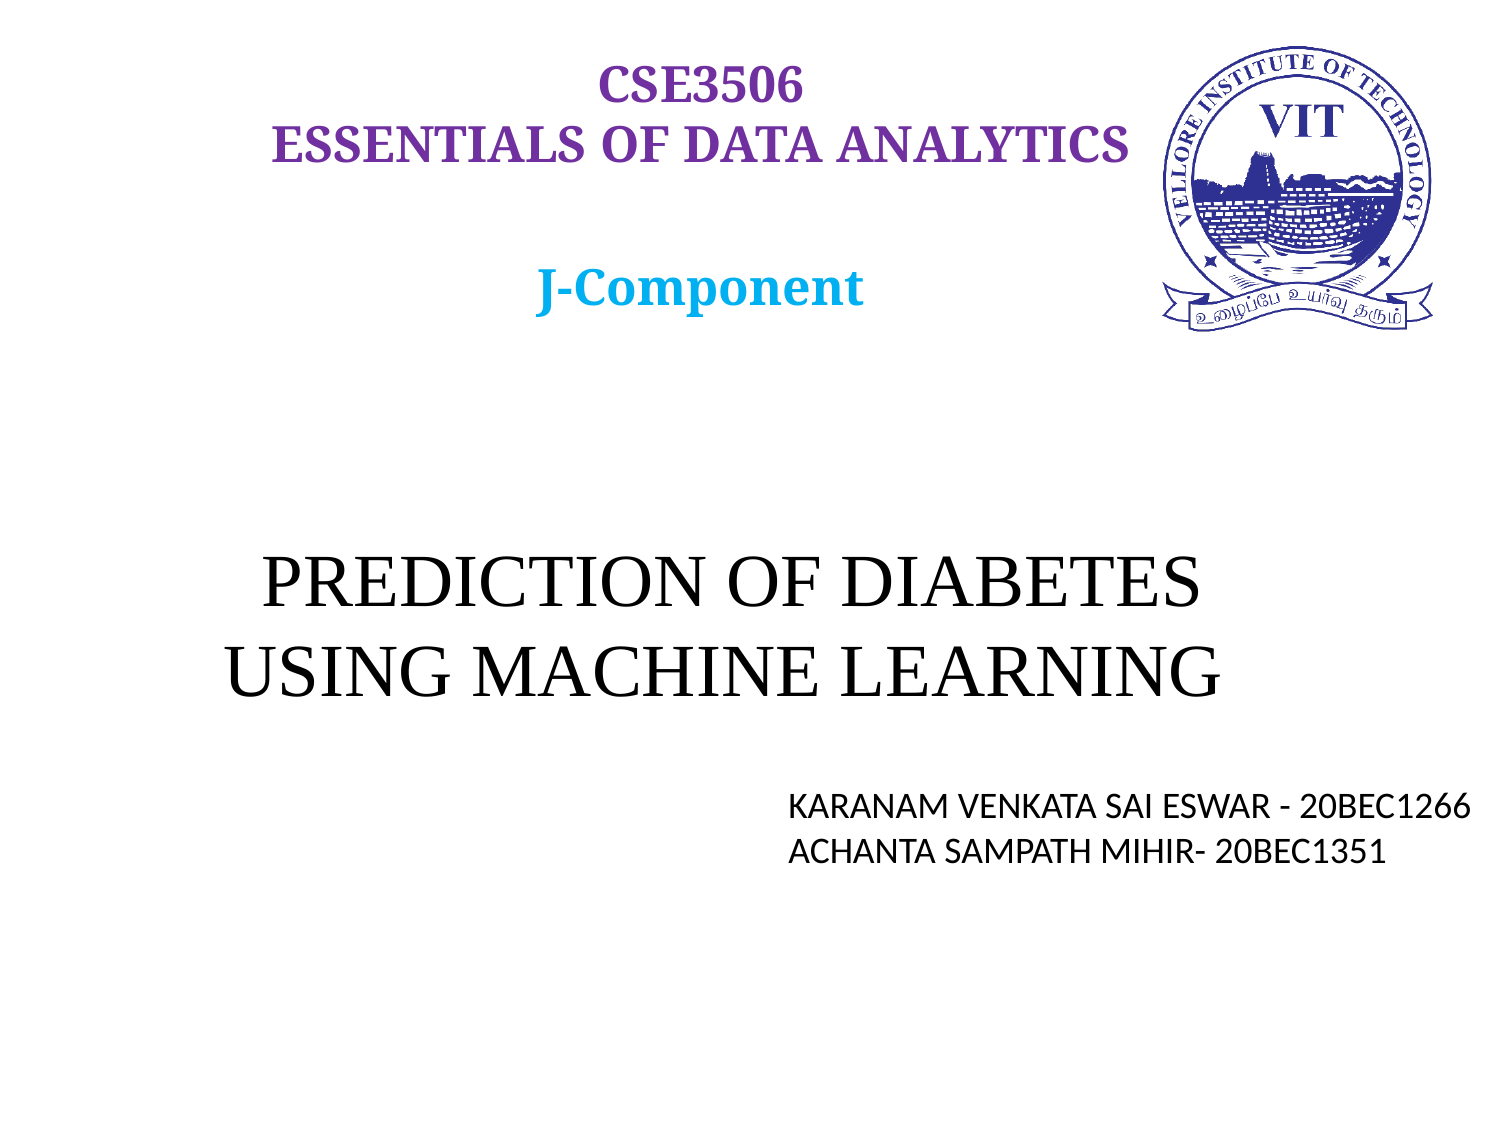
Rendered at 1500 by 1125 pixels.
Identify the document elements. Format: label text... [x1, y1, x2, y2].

text_box J-Component [523, 248, 880, 324]
text_box KARANAM VENKATA SAI ESWAR - 20BEC1266 ACHANTA SAMPATH MIHIR- 20BEC1351 [773, 773, 1499, 879]
text_box CSE3506 ESSENTIALS OF DATA ANALYTICS [256, 45, 1146, 180]
title PREDICTION OF DIABETES USING MACHINE LEARNING [162, 390, 1285, 762]
picture [1162, 46, 1434, 333]
